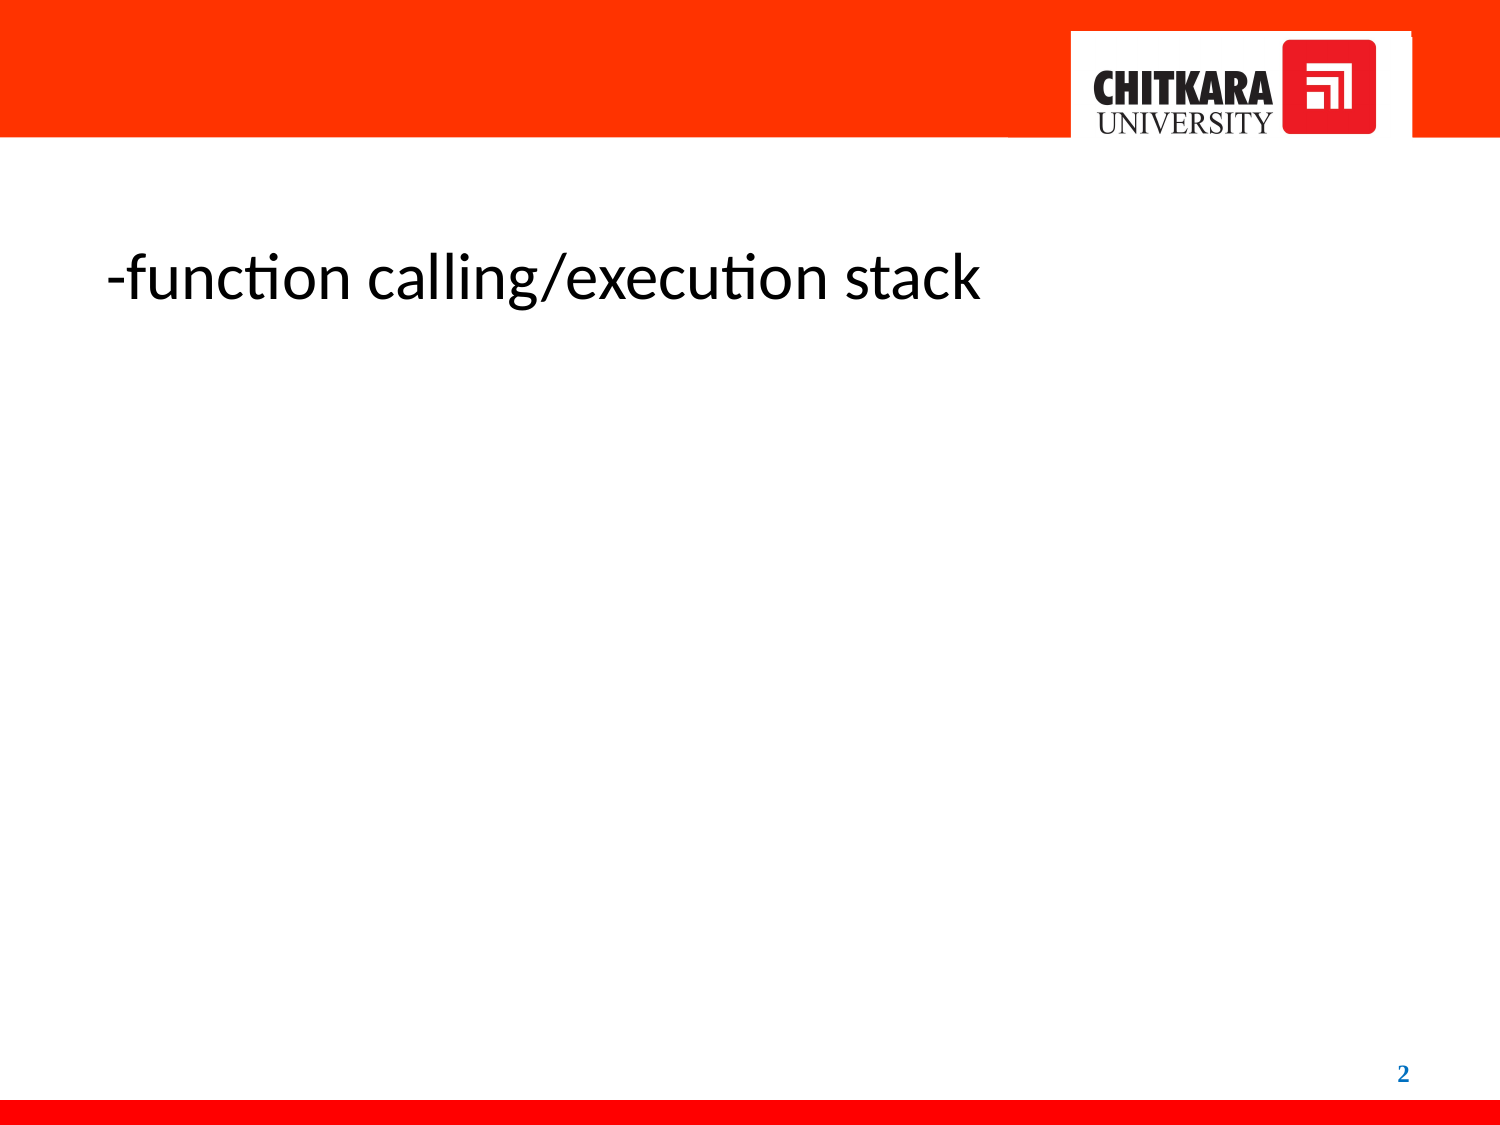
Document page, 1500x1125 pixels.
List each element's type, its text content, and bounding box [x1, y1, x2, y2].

slide_number 2 [1074, 1042, 1425, 1103]
subtitle -function calling/execution stack [87, 224, 1425, 1000]
picture [1074, 37, 1391, 138]
